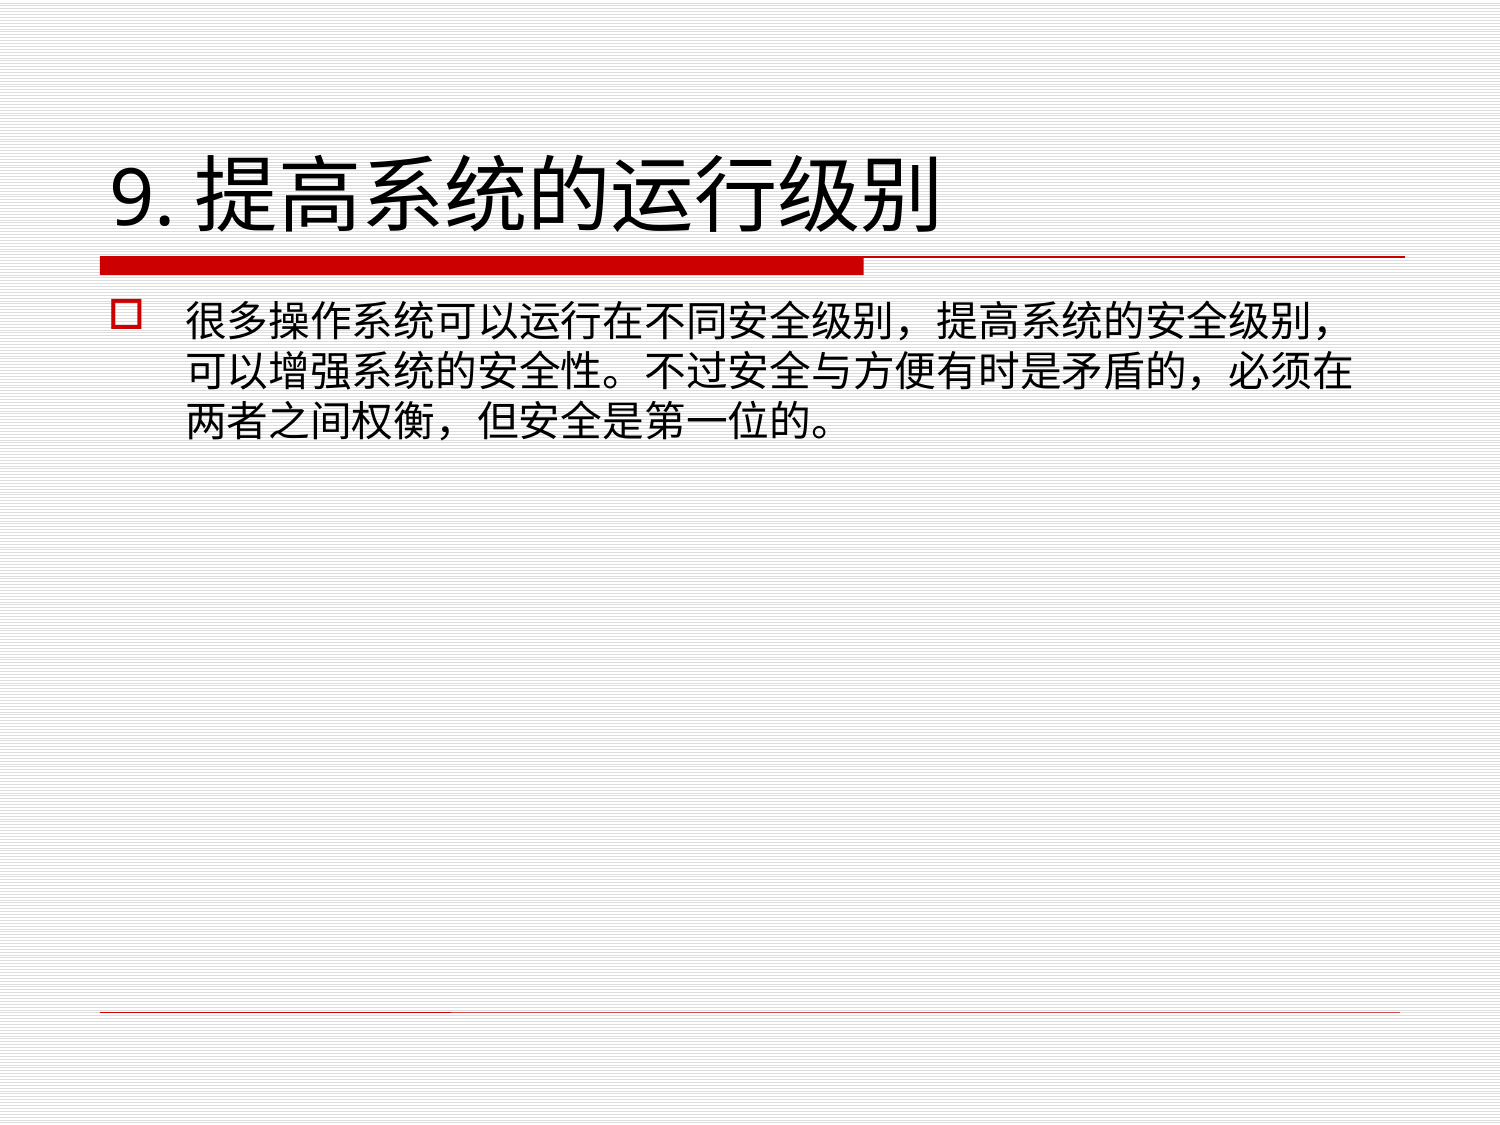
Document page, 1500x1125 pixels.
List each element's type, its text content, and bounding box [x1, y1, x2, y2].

title 9.提高系统的运行级别 [93, 49, 1407, 250]
list 很多操作系统可以运行在不同安全级别，提高系统的安全级别，可以增强系统的安全性。不过安全与方便有时是矛盾的，必须在两者之间权衡，但安全是第一位的。 [92, 287, 1406, 988]
